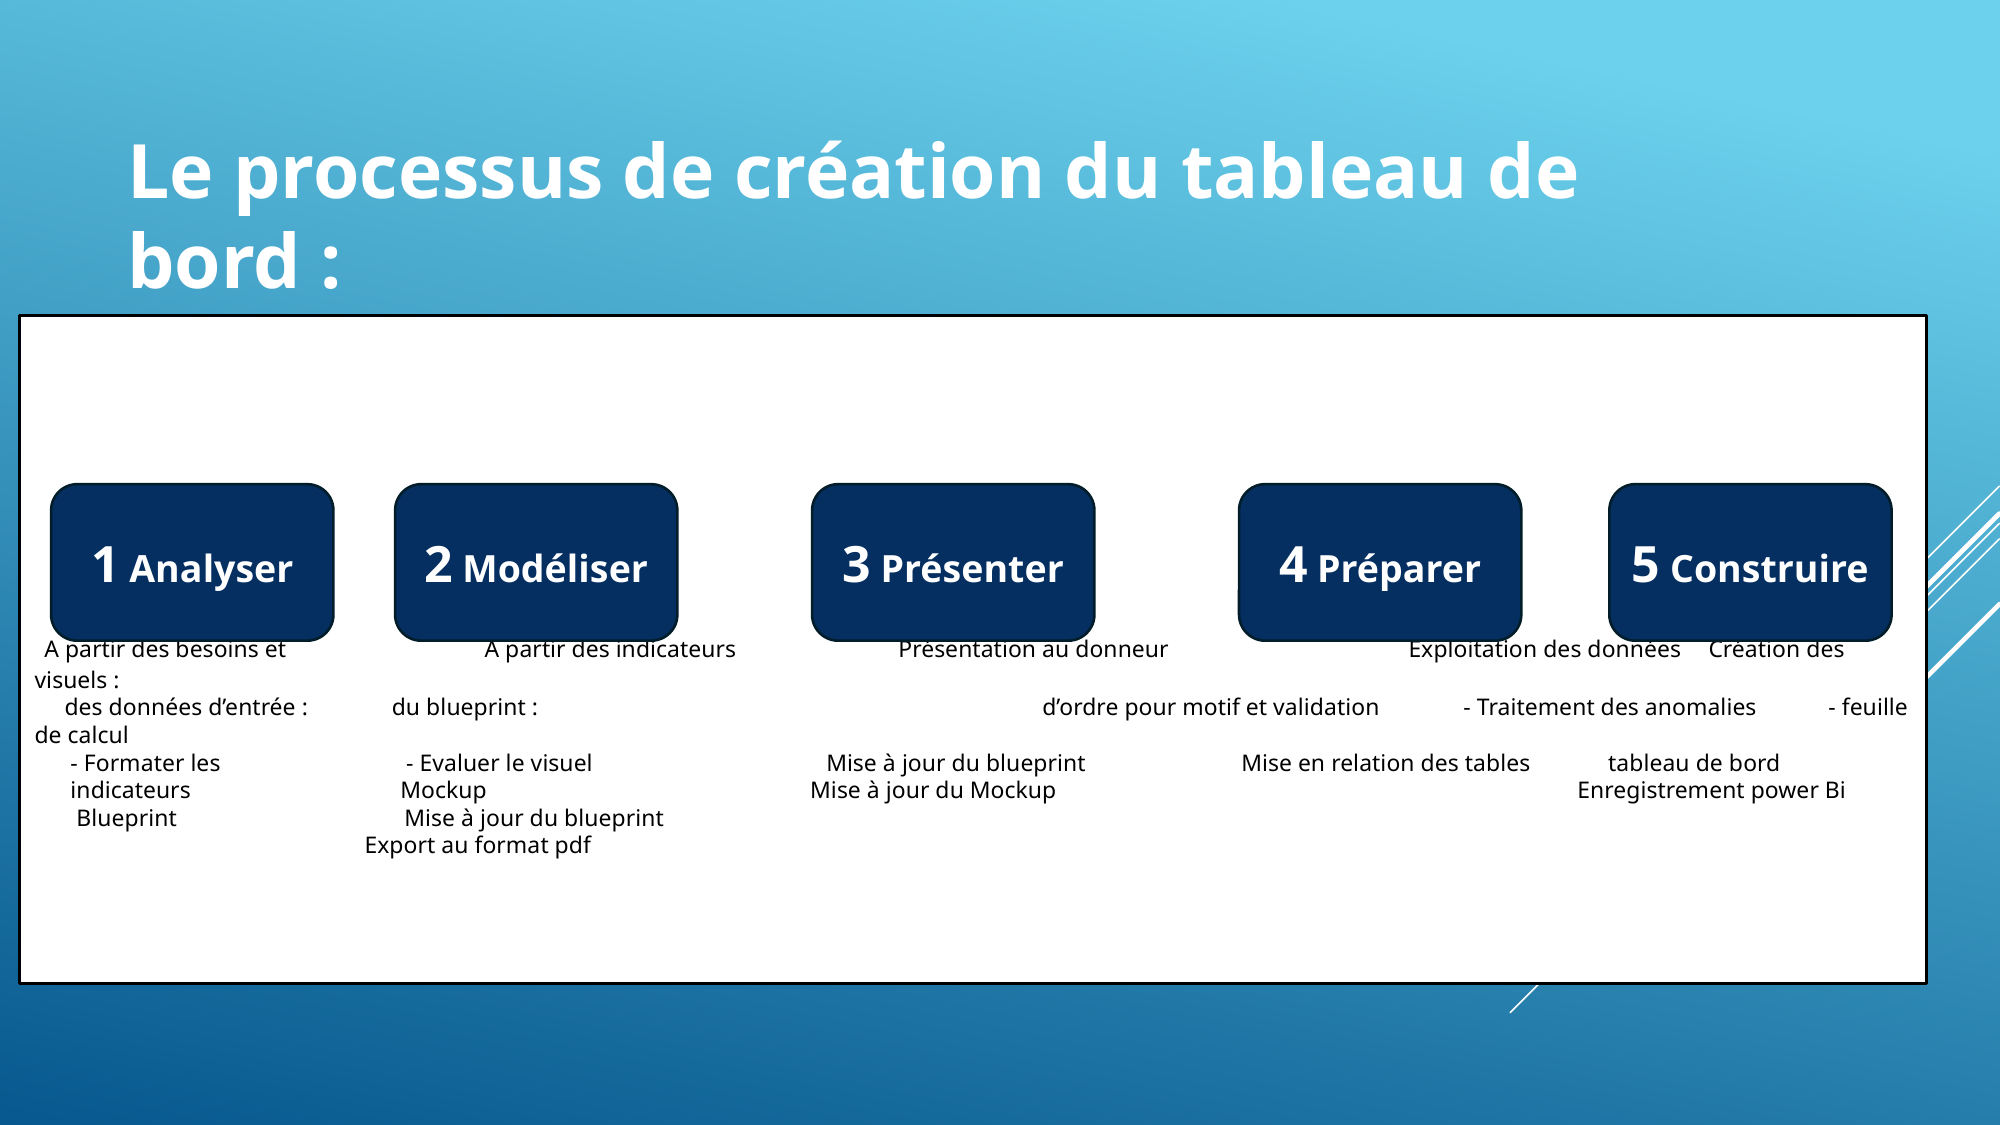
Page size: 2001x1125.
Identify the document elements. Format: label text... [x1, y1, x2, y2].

text_box 3 Présenter [810, 482, 1096, 642]
text_box 1 Analyser [49, 482, 335, 642]
text_box 5 Construire [1608, 482, 1893, 642]
text_box 4 Préparer [1237, 482, 1523, 642]
list Le processus de création du tableau de bord : [112, 112, 1820, 316]
text_box 2 Modéliser [393, 482, 679, 642]
title a partir des besoins et A partir des indicateurs Présentation au donneur Exploitation des données Création des visuels : des données d’entrée : du blueprint : d’ordre pour motif et validation - Traitement des anomalies - feuille de calcul - Formater les - Evaluer le visuel Mise à jour du blueprint Mise en relation des tables tableau de bord indicateurs Mockup Mise à jour du Mockup Enregistrement power Bi Blueprint Mise à jour du blueprint Export au format pdf [18, 314, 1928, 985]
